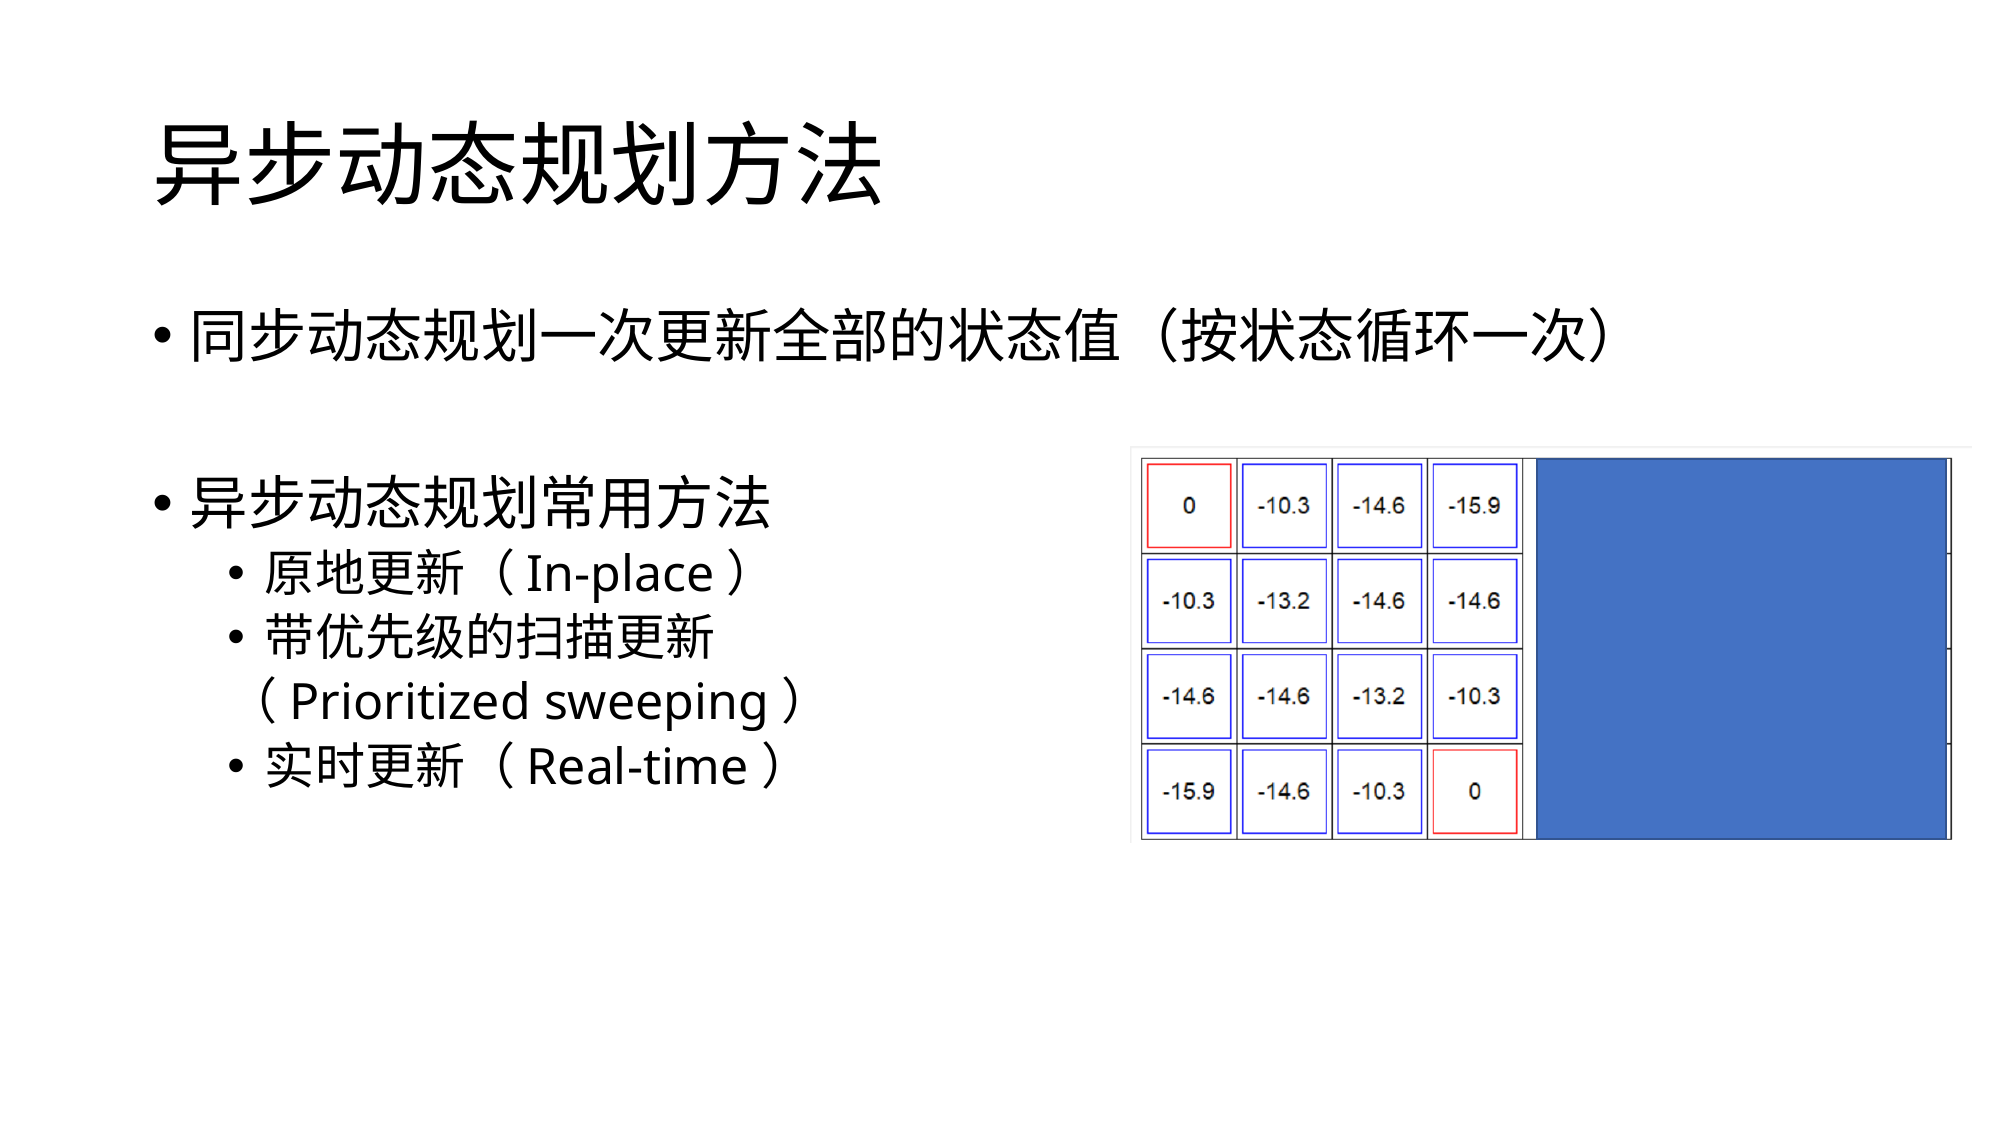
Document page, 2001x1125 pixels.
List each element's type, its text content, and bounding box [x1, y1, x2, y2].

picture [1130, 443, 1972, 843]
list 同步动态规划一次更新全部的状态值（按状态循环一次） 异步动态规划常用方法 原地更新（In-place） 带优先级的扫描更新 （Prioritized sweeping） 实时更新（Real-time） [137, 299, 1863, 1014]
title 异步动态规划方法 [137, 59, 1863, 278]
